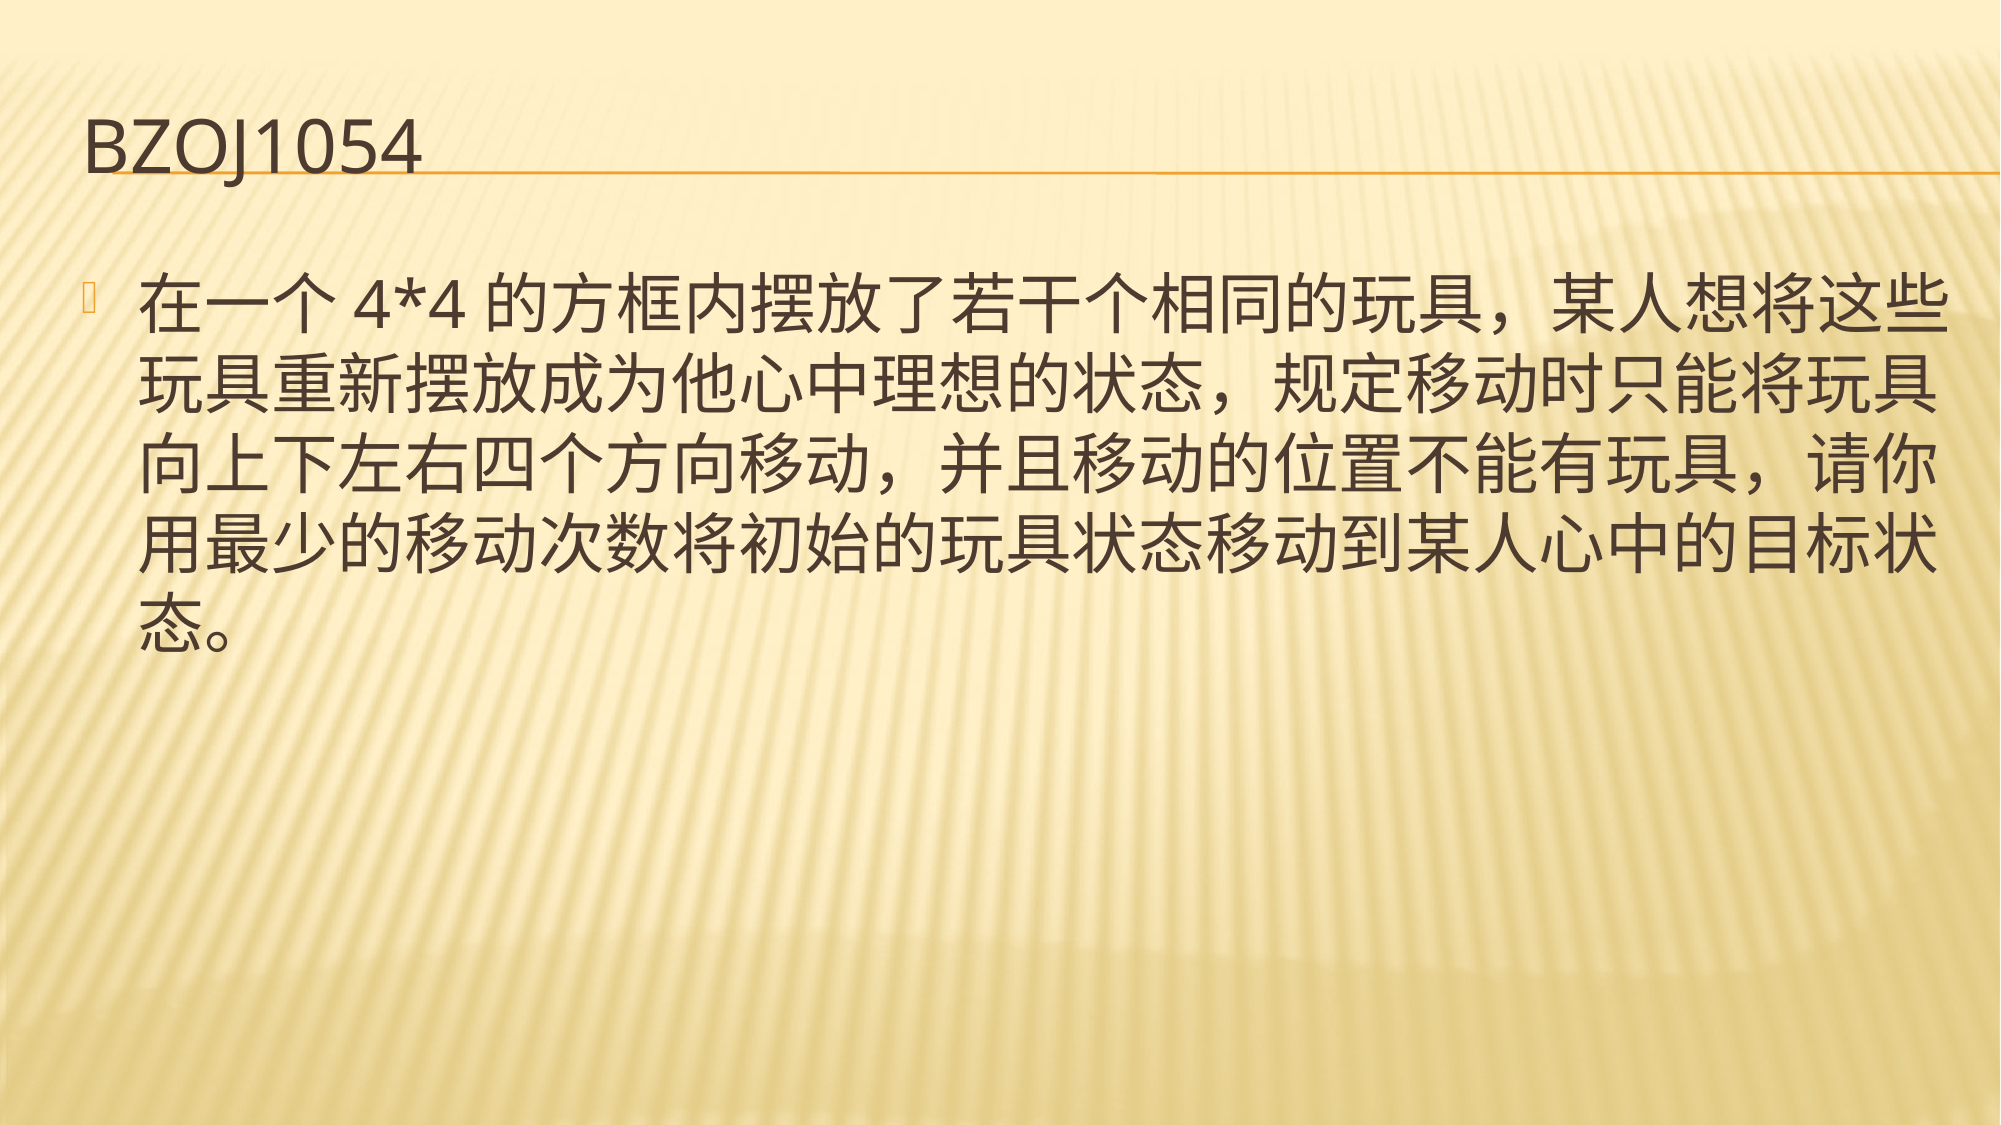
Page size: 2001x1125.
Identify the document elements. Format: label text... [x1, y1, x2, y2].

list 在一个4*4的方框内摆放了若干个相同的玩具，某人想将这些玩具重新摆放成为他心中理想的状态，规定移动时只能将玩具向上下左右四个方向移动，并且移动的位置不能有玩具，请你用最少的移动次数将初始的玩具状态移动到某人心中的目标状态。 [66, 254, 1967, 998]
title BZOJ1054 [66, 75, 1967, 213]
